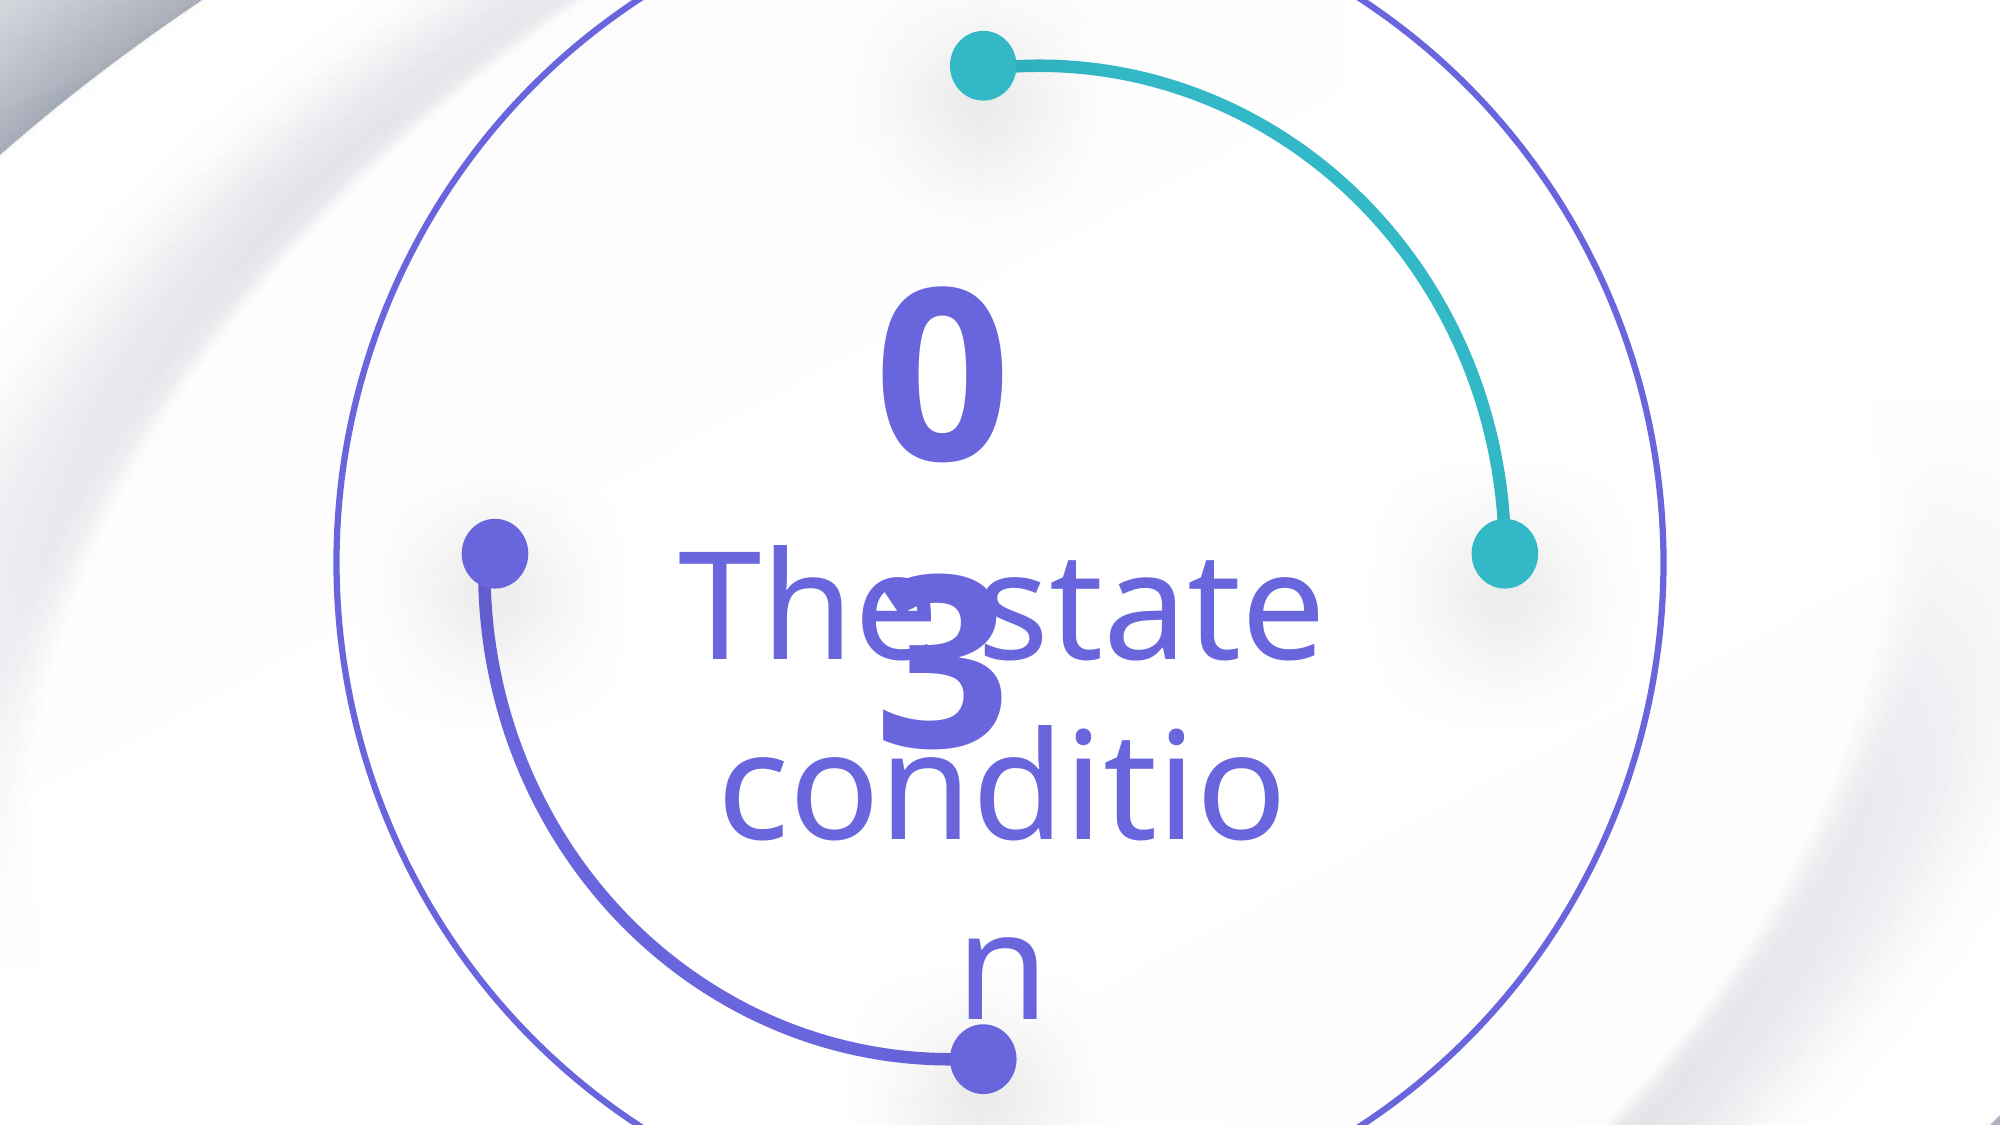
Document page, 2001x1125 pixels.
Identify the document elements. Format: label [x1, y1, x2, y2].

picture [0, 0, 2000, 1125]
text_box [461, 30, 1539, 1095]
